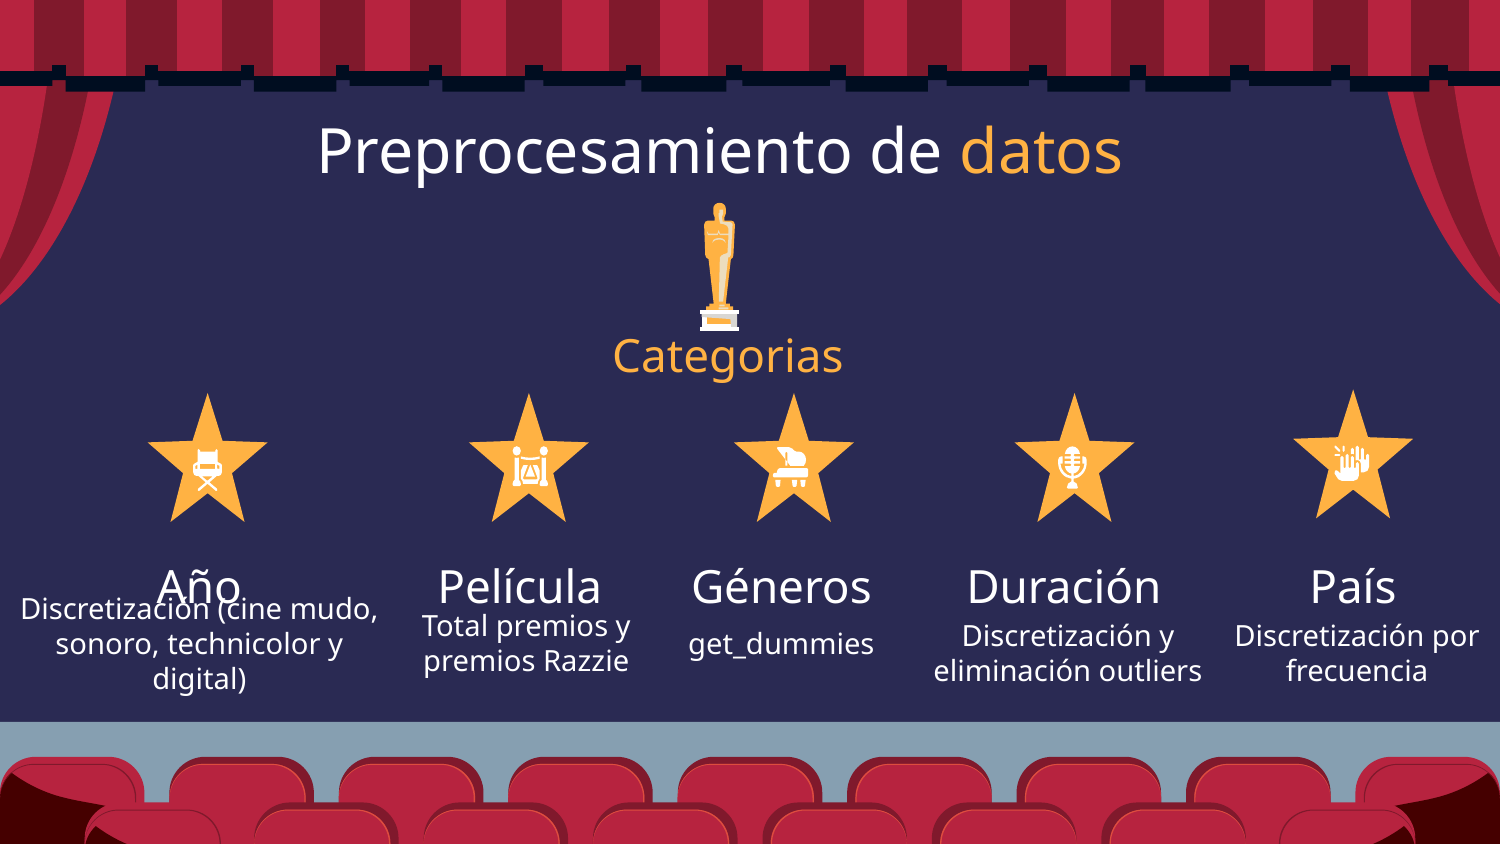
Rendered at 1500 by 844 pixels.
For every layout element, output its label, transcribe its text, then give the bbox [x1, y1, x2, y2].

text_box [193, 448, 222, 491]
text_box [147, 392, 268, 522]
text_box [733, 392, 854, 522]
text_box [1058, 446, 1087, 489]
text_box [376, 550, 676, 684]
text_box [468, 392, 589, 522]
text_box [676, 550, 884, 684]
text_box [1014, 392, 1135, 522]
title Preprocesamiento de datos [45, 95, 1394, 190]
text_box Categorias [533, 318, 923, 392]
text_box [512, 445, 549, 487]
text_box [1174, 550, 1500, 684]
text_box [0, 550, 375, 684]
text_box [699, 202, 740, 331]
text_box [1333, 445, 1370, 481]
text_box [1293, 389, 1414, 519]
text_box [885, 550, 1173, 684]
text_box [772, 446, 809, 488]
